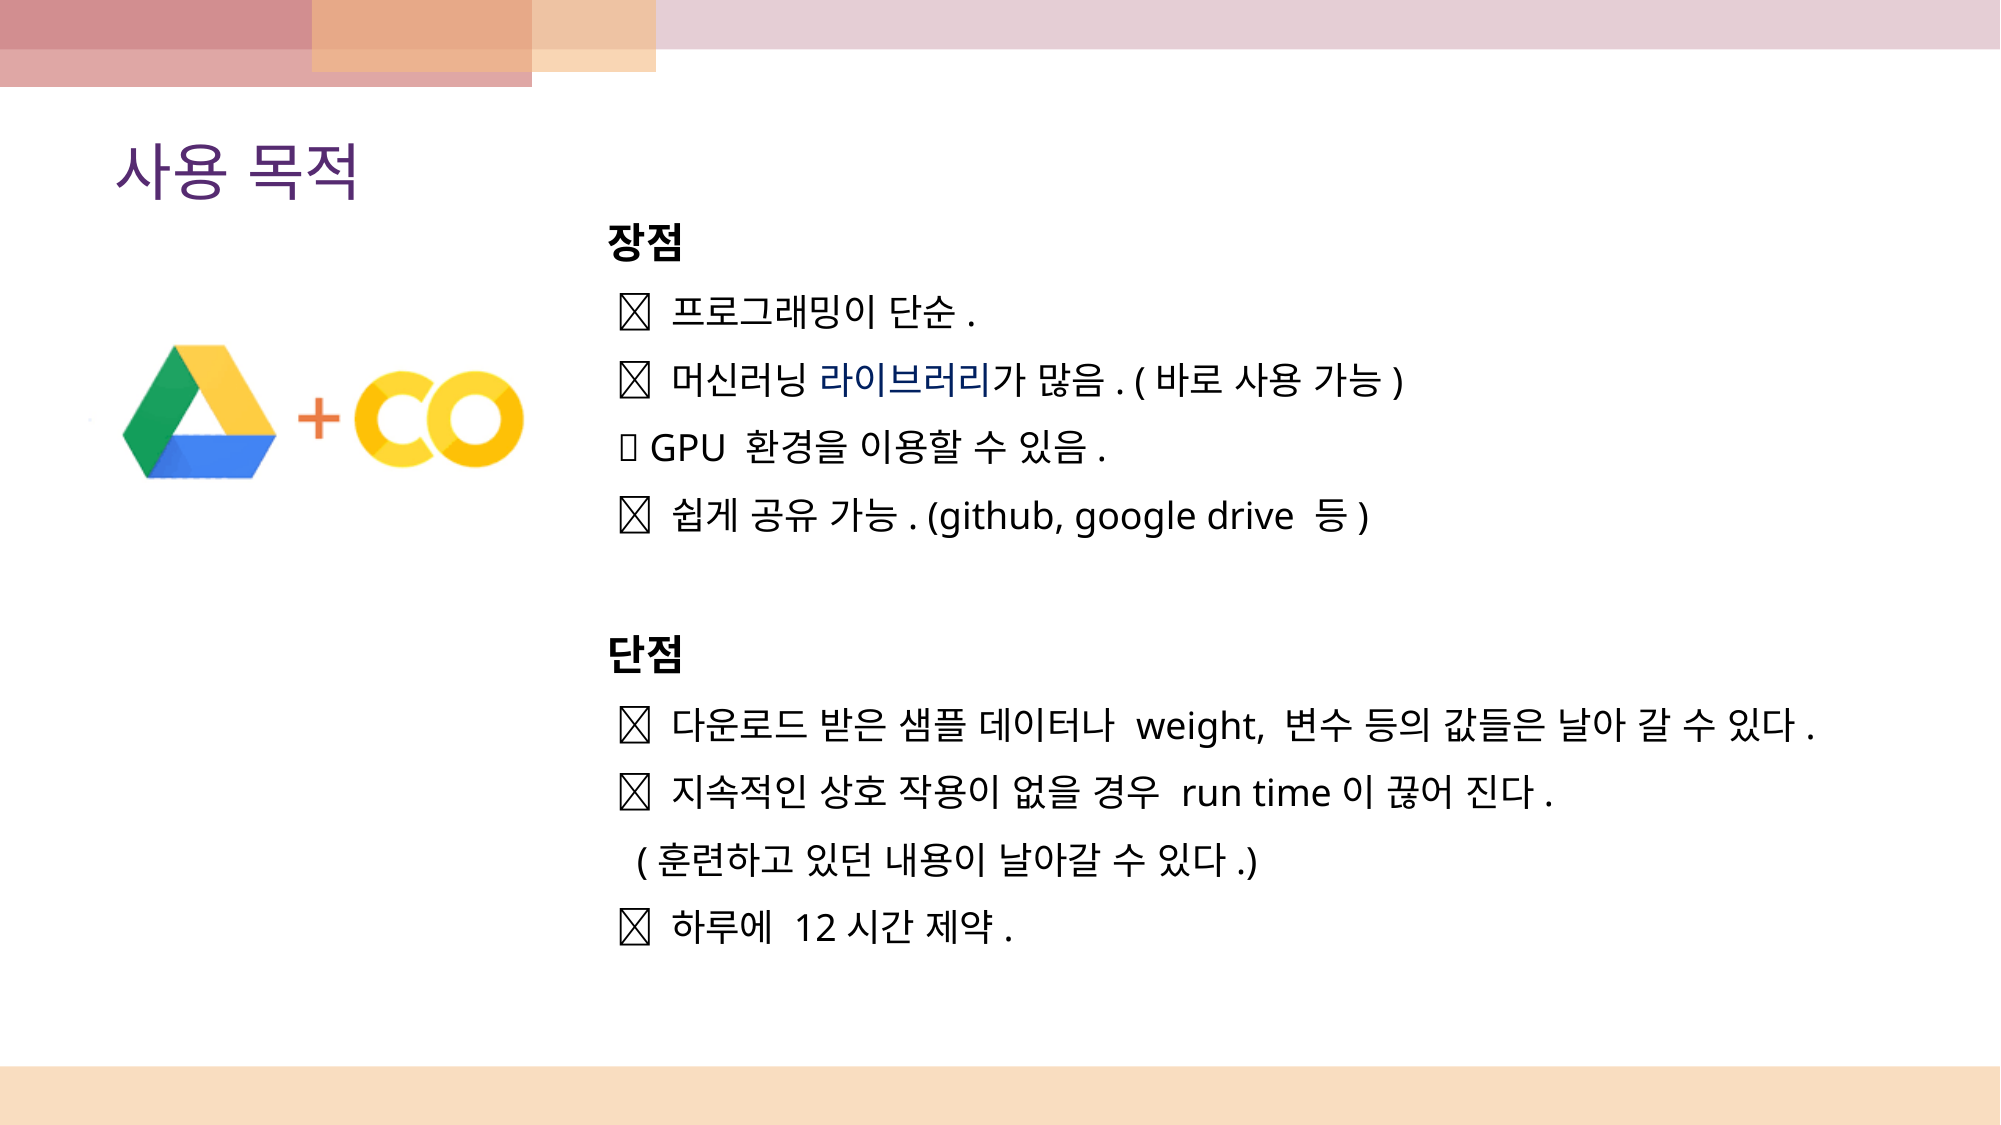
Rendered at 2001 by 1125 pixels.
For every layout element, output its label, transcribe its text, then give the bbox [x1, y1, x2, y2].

text_box 장점  프로그래밍이 단순.  머신러닝 라이브러리가 많음. (바로 사용 가능)  GPU 환경을 이용할 수 있음.  쉽게 공유 가능. (github, google drive 등) 단점  다운로드 받은 샘플 데이터나 weight, 변수 등의 값들은 날아 갈 수 있다.  지속적인 상호 작용이 없을 경우 run time이 끊어 진다. (훈련하고 있던 내용이 날아갈 수 있다.)  하루에 12시간 제약. [592, 184, 1961, 957]
title 사용 목적 [99, 89, 1900, 248]
picture [84, 283, 554, 547]
